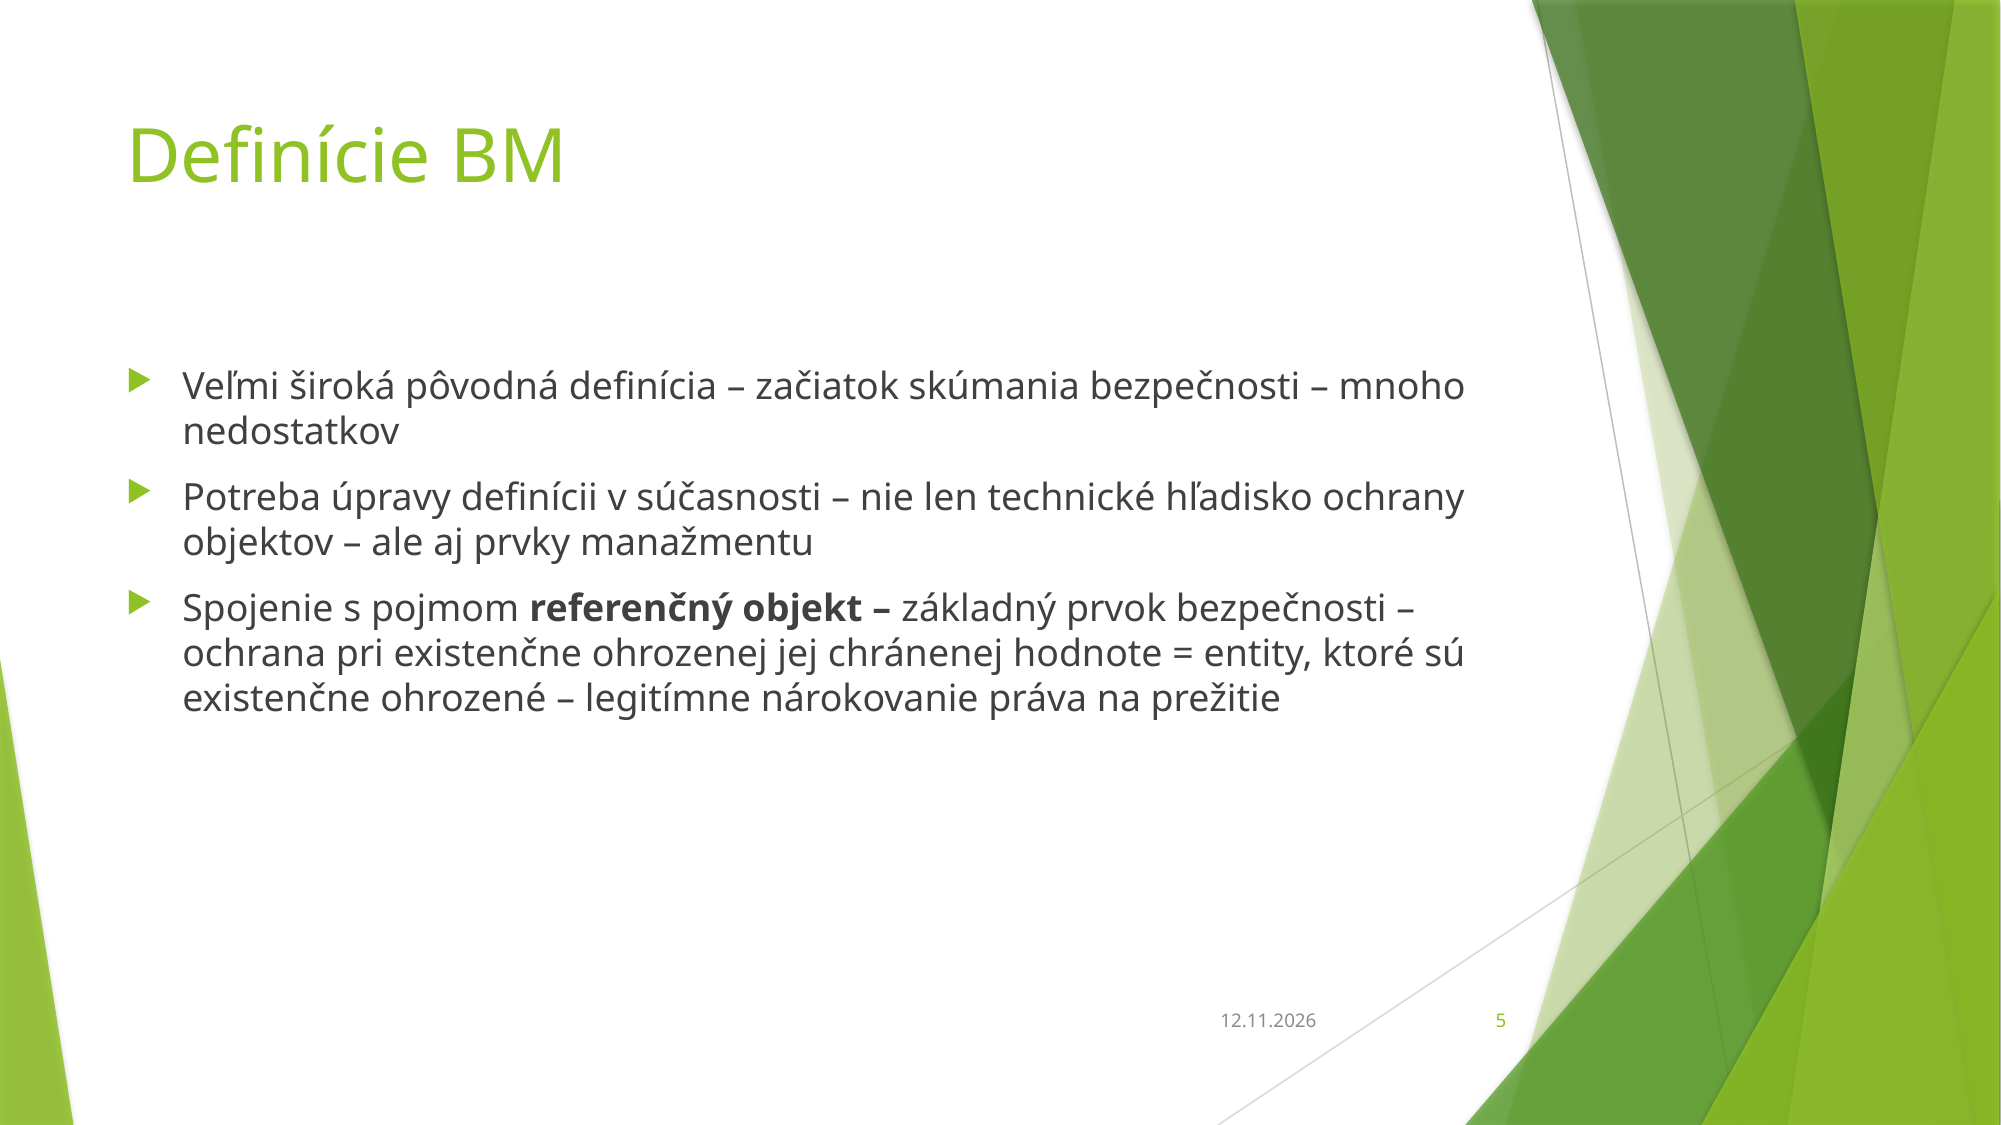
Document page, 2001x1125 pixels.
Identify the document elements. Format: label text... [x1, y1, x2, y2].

list Veľmi široká pôvodná definícia – začiatok skúmania bezpečnosti – mnoho nedostatkov Potreba úpravy definícii v súčasnosti – nie len technické hľadisko ochrany objektov – ale aj prvky manažmentu Spojenie s pojmom referenčný objekt – základný prvok bezpečnosti – ochrana pri existenčne ohrozenej jej chránenej hodnote = entity, ktoré sú existenčne ohrozené – legitímne nárokovanie práva na prežitie [111, 354, 1522, 992]
slide_number 23. 2. 2020 [1181, 991, 1332, 1051]
slide_number 5 [1409, 991, 1522, 1051]
title Definície BM [111, 99, 1522, 317]
